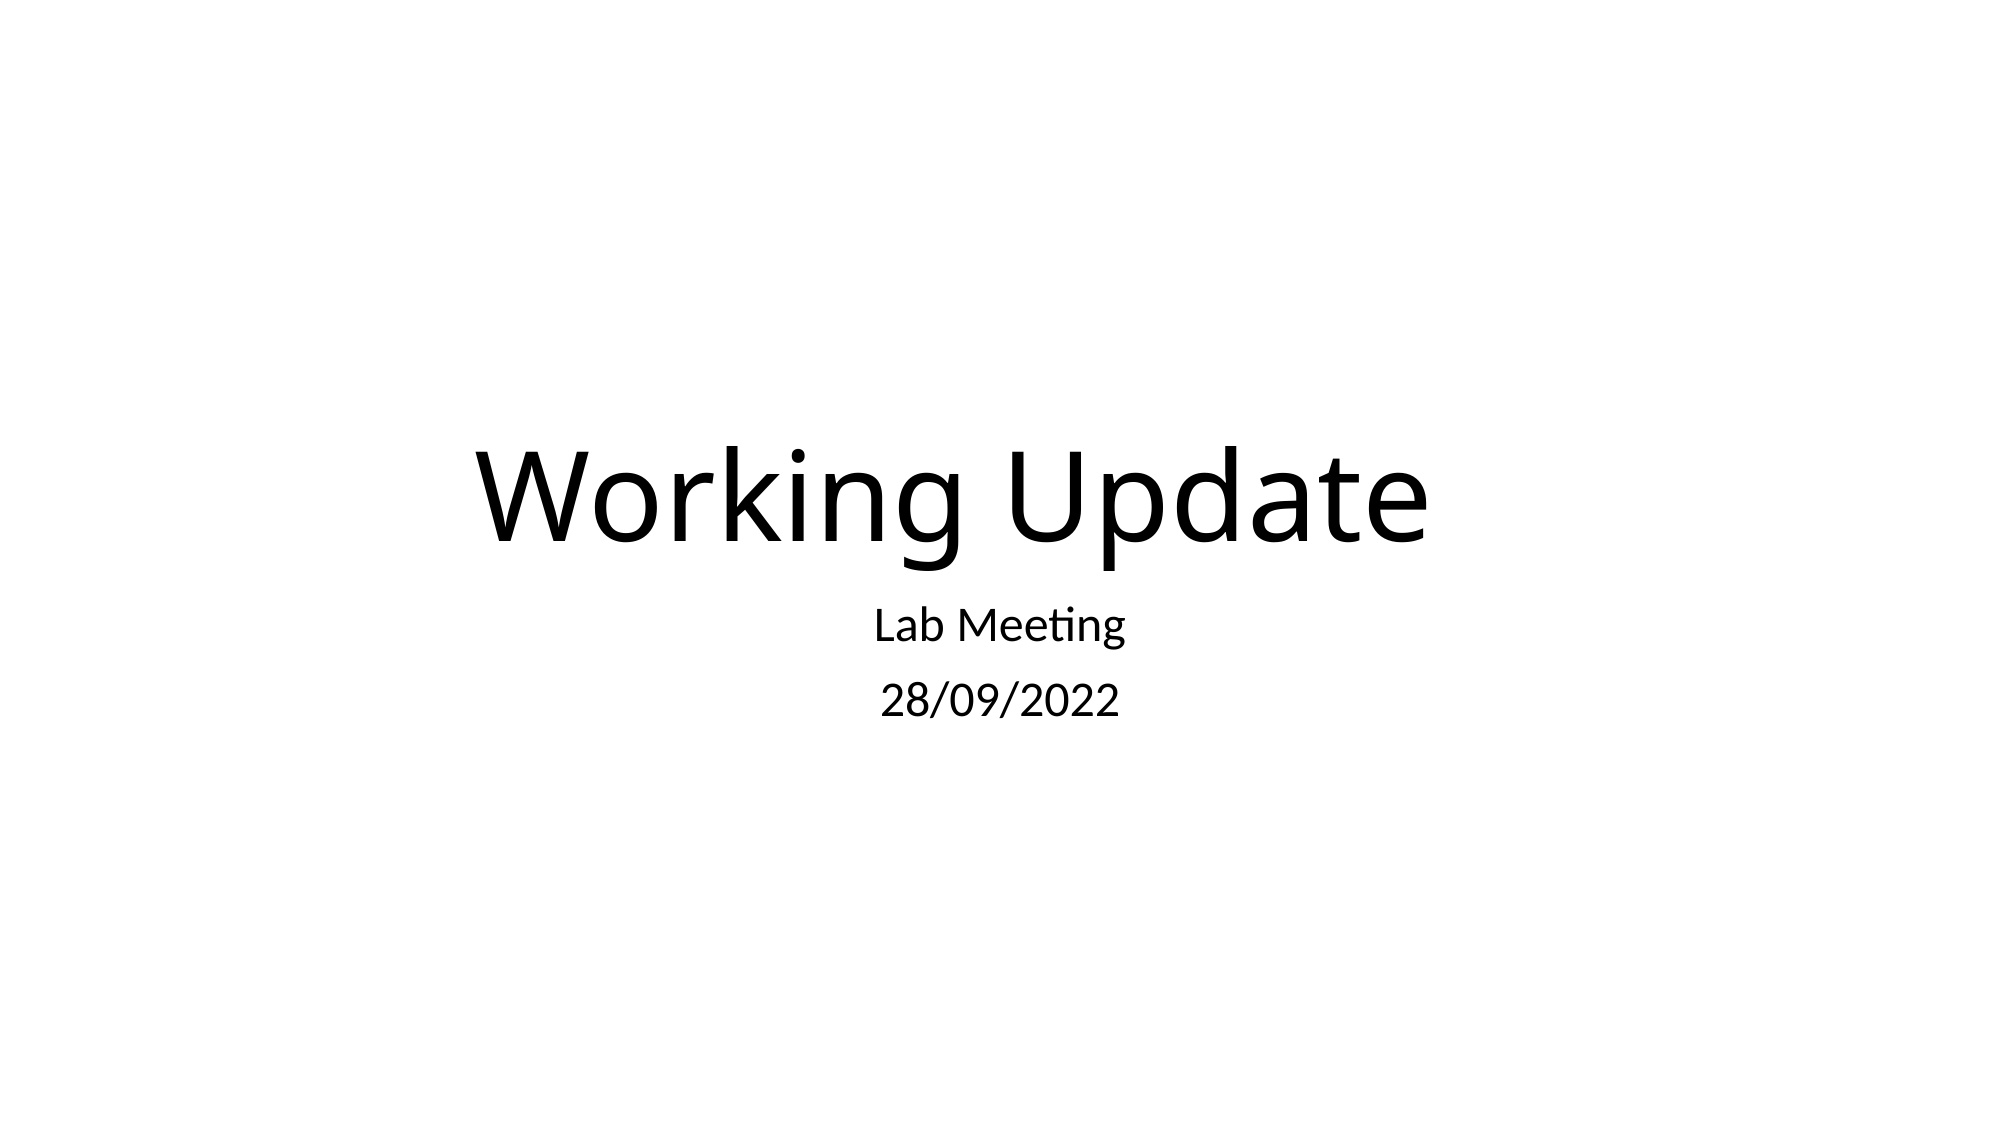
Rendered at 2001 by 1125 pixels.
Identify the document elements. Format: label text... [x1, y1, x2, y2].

title Working Update [249, 184, 1750, 576]
subtitle Lab Meeting 28/09/2022 [249, 590, 1750, 863]
